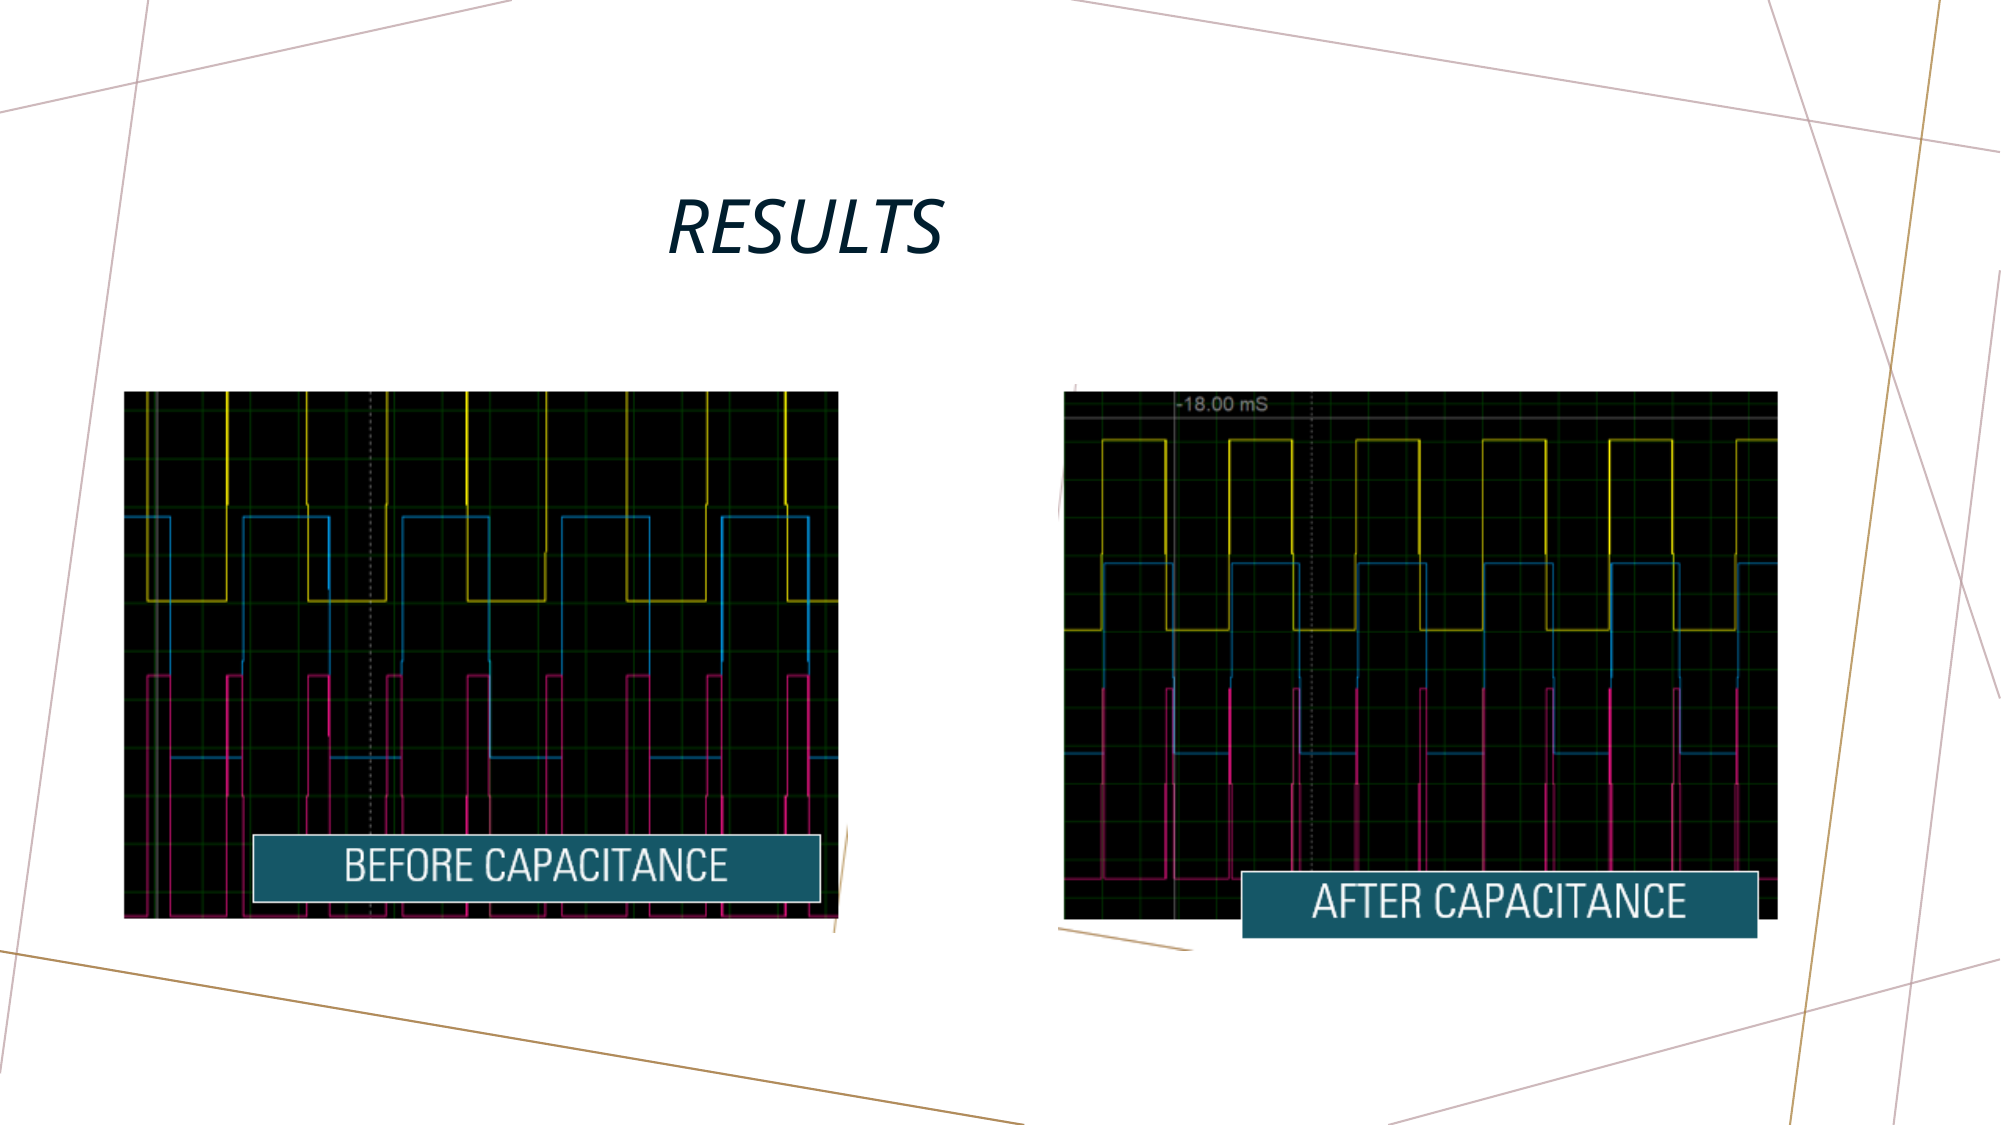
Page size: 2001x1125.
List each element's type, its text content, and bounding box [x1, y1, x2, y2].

picture [115, 384, 848, 933]
picture [1058, 384, 1789, 951]
title RESULTS [651, 30, 1789, 278]
